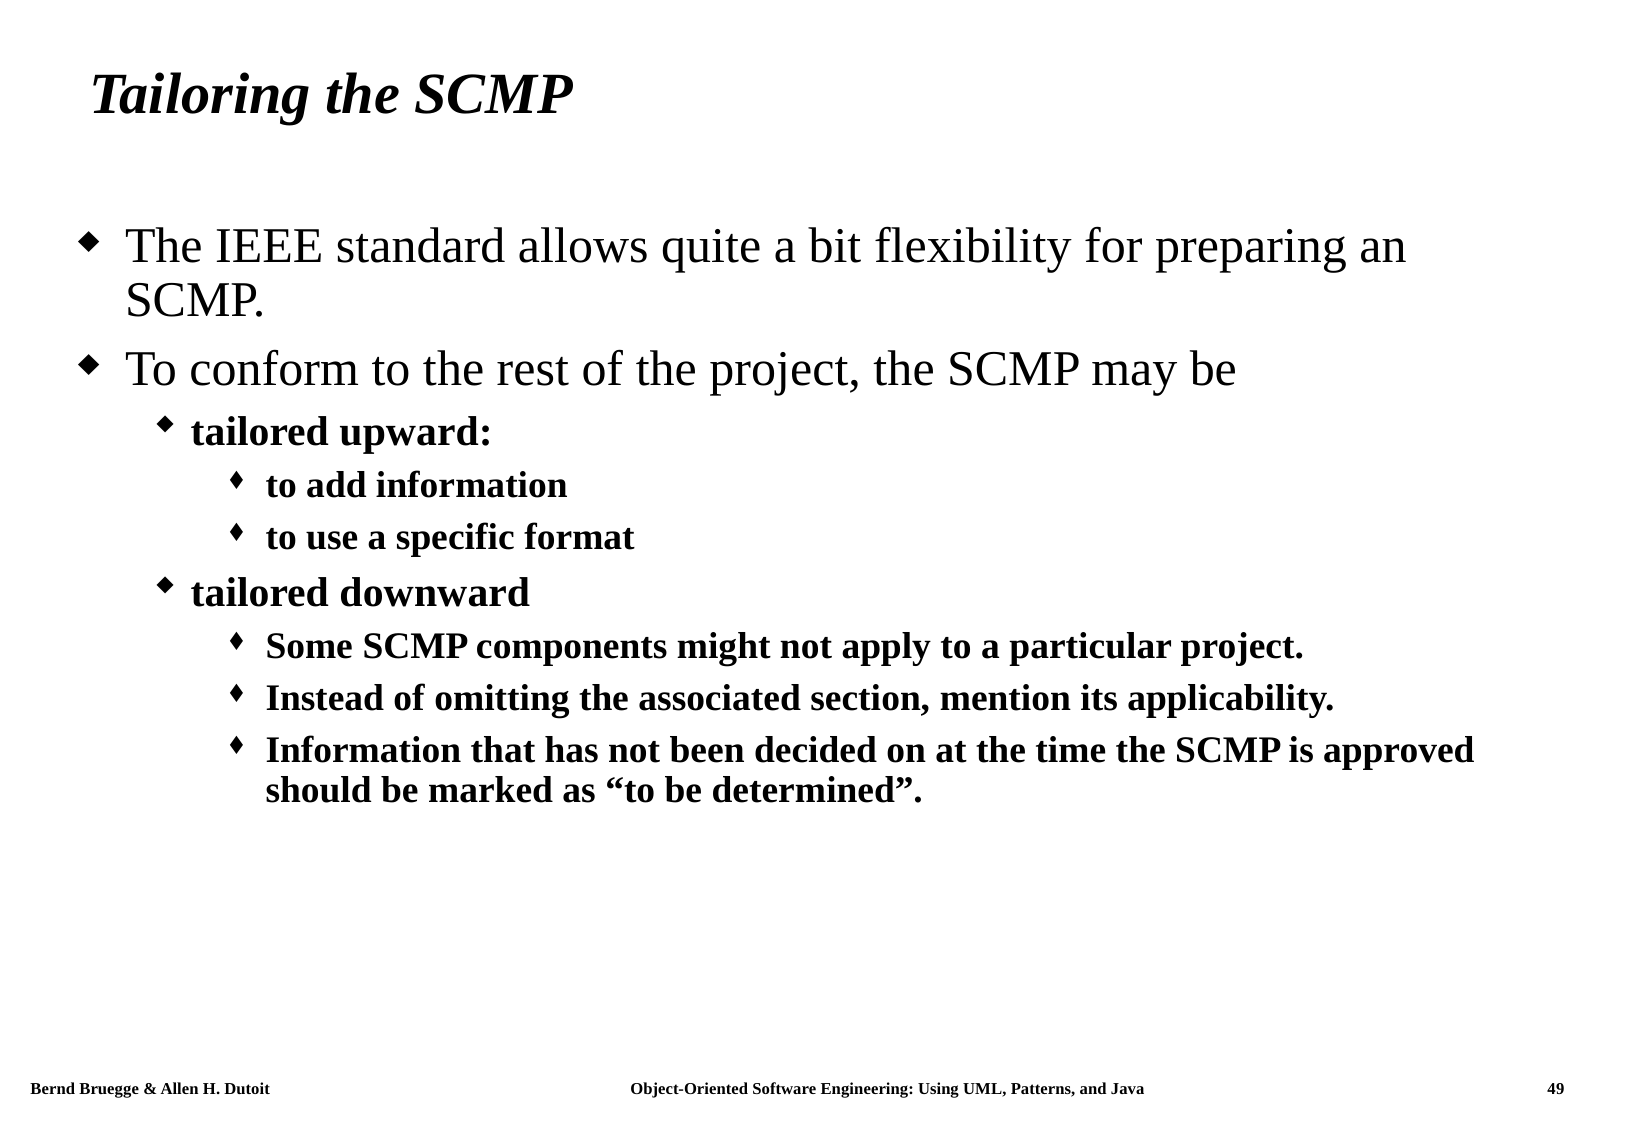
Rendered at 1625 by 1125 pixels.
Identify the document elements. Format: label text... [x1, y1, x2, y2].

list The IEEE standard allows quite a bit flexibility for preparing an SCMP. To conform to the rest of the project, the SCMP may be tailored upward: to add information to use a specific format tailored downward Some SCMP components might not apply to a particular project. Instead of omitting the associated section, mention its applicability. Information that has not been decided on at the time the SCMP is approved should be marked as “to be determined”. [63, 212, 1530, 1020]
title Tailoring the SCMP [74, 36, 1523, 153]
